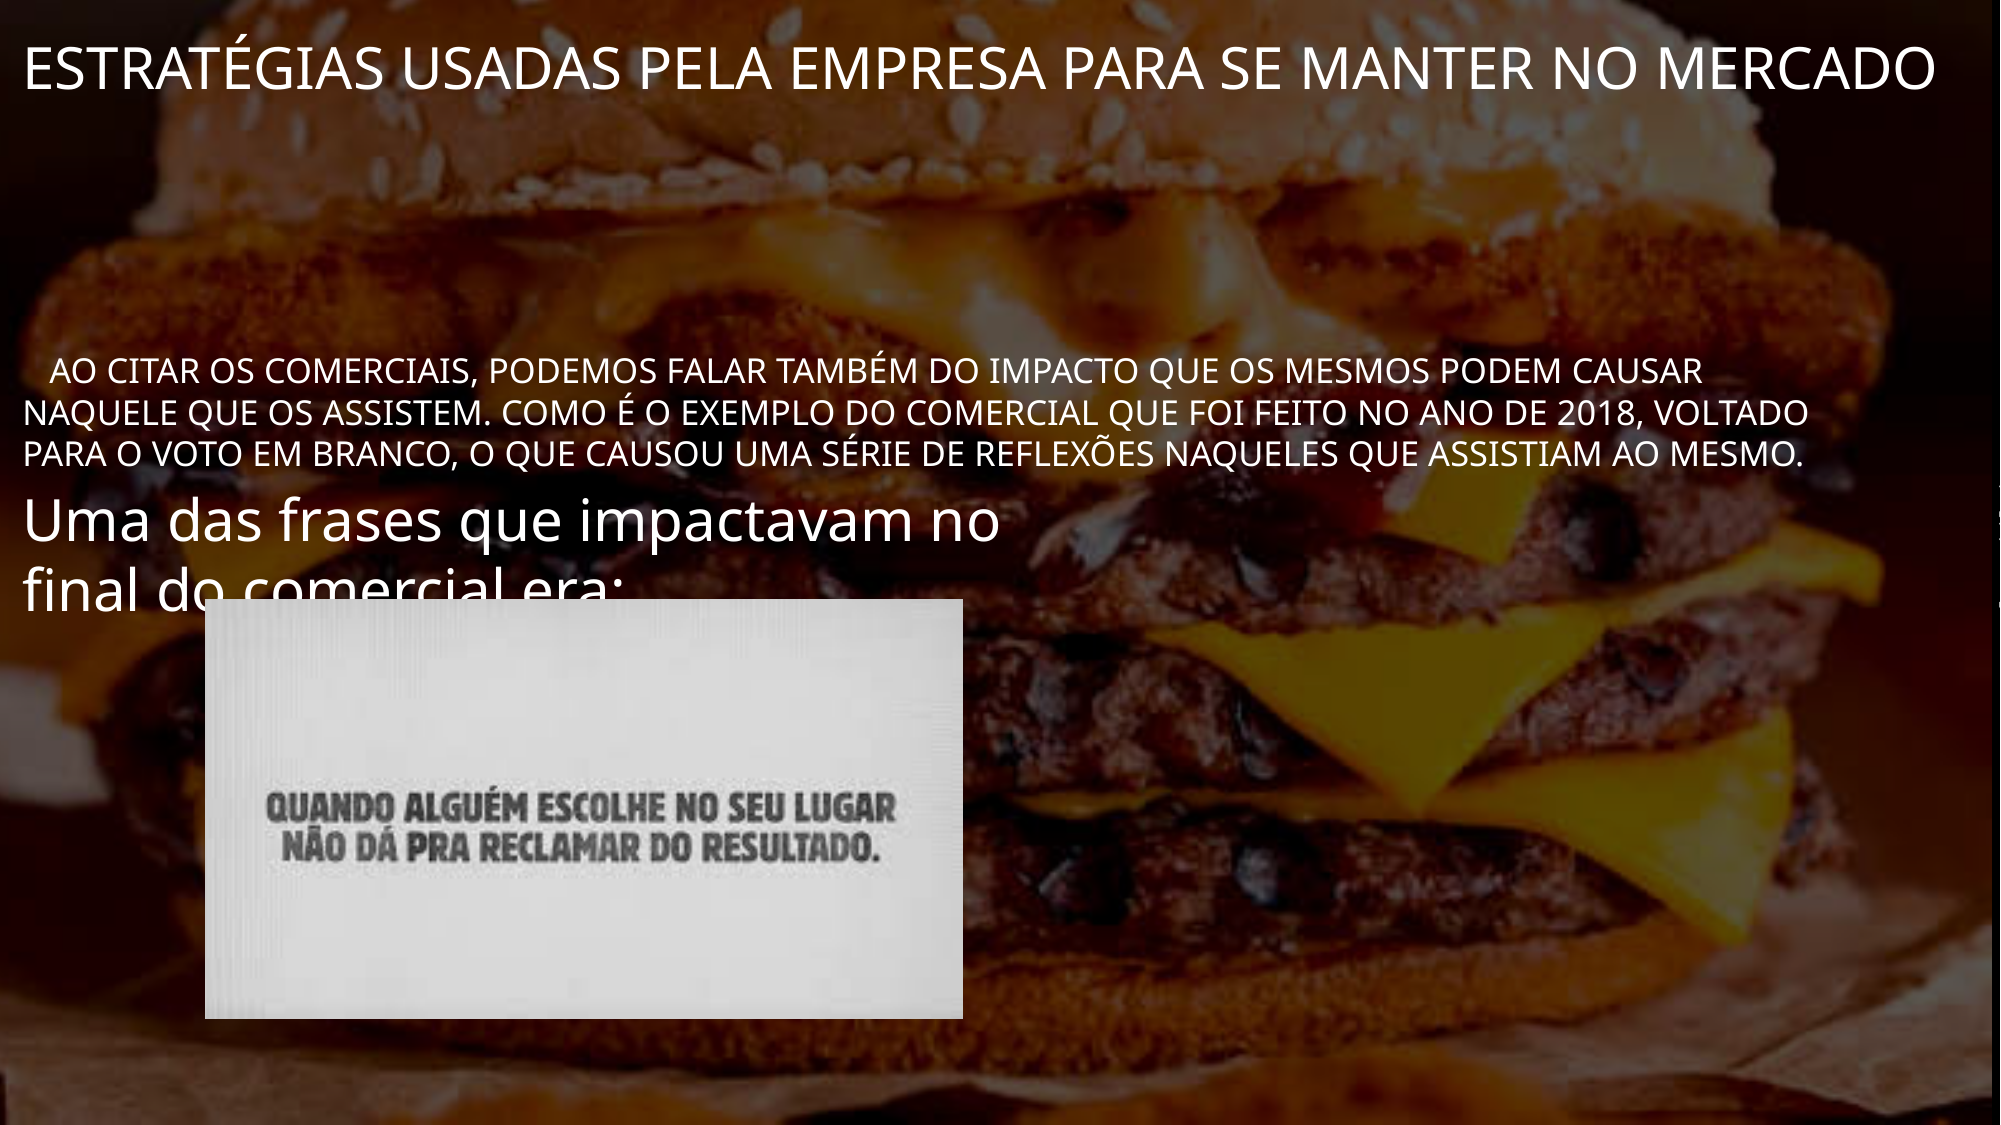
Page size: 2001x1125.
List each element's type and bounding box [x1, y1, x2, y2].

text_box [1992, 0, 2000, 1125]
picture [0, 0, 1992, 1125]
